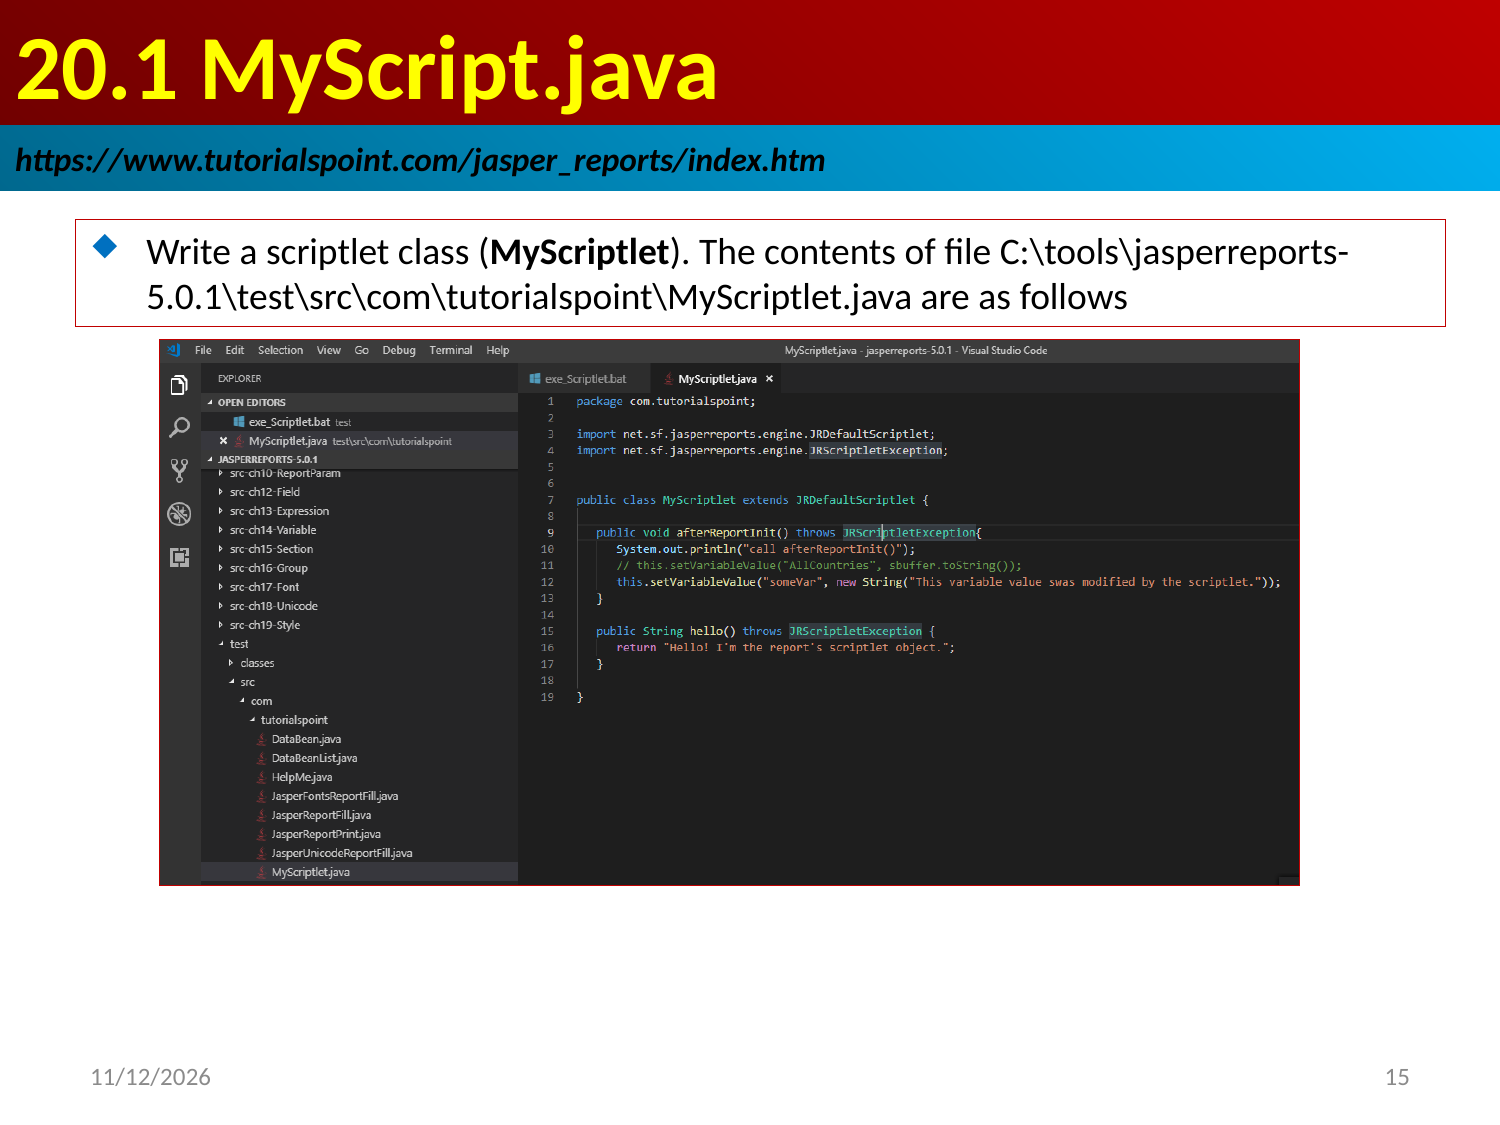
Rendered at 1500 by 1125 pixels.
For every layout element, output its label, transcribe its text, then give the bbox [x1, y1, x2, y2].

subtitle Write a scriptlet class (MyScriptlet). The contents of file C:\tools\jasperreports-5.0.1\test\src\com\tutorialspoint\MyScriptlet.java are as follows [75, 219, 1446, 327]
text_box https://www.tutorialspoint.com/jasper_reports/index.htm [0, 125, 1500, 191]
title 20.1 MyScript.java [0, 0, 1500, 125]
slide_number 15 [1074, 1042, 1425, 1109]
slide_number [75, 1042, 425, 1109]
picture [159, 338, 1300, 886]
